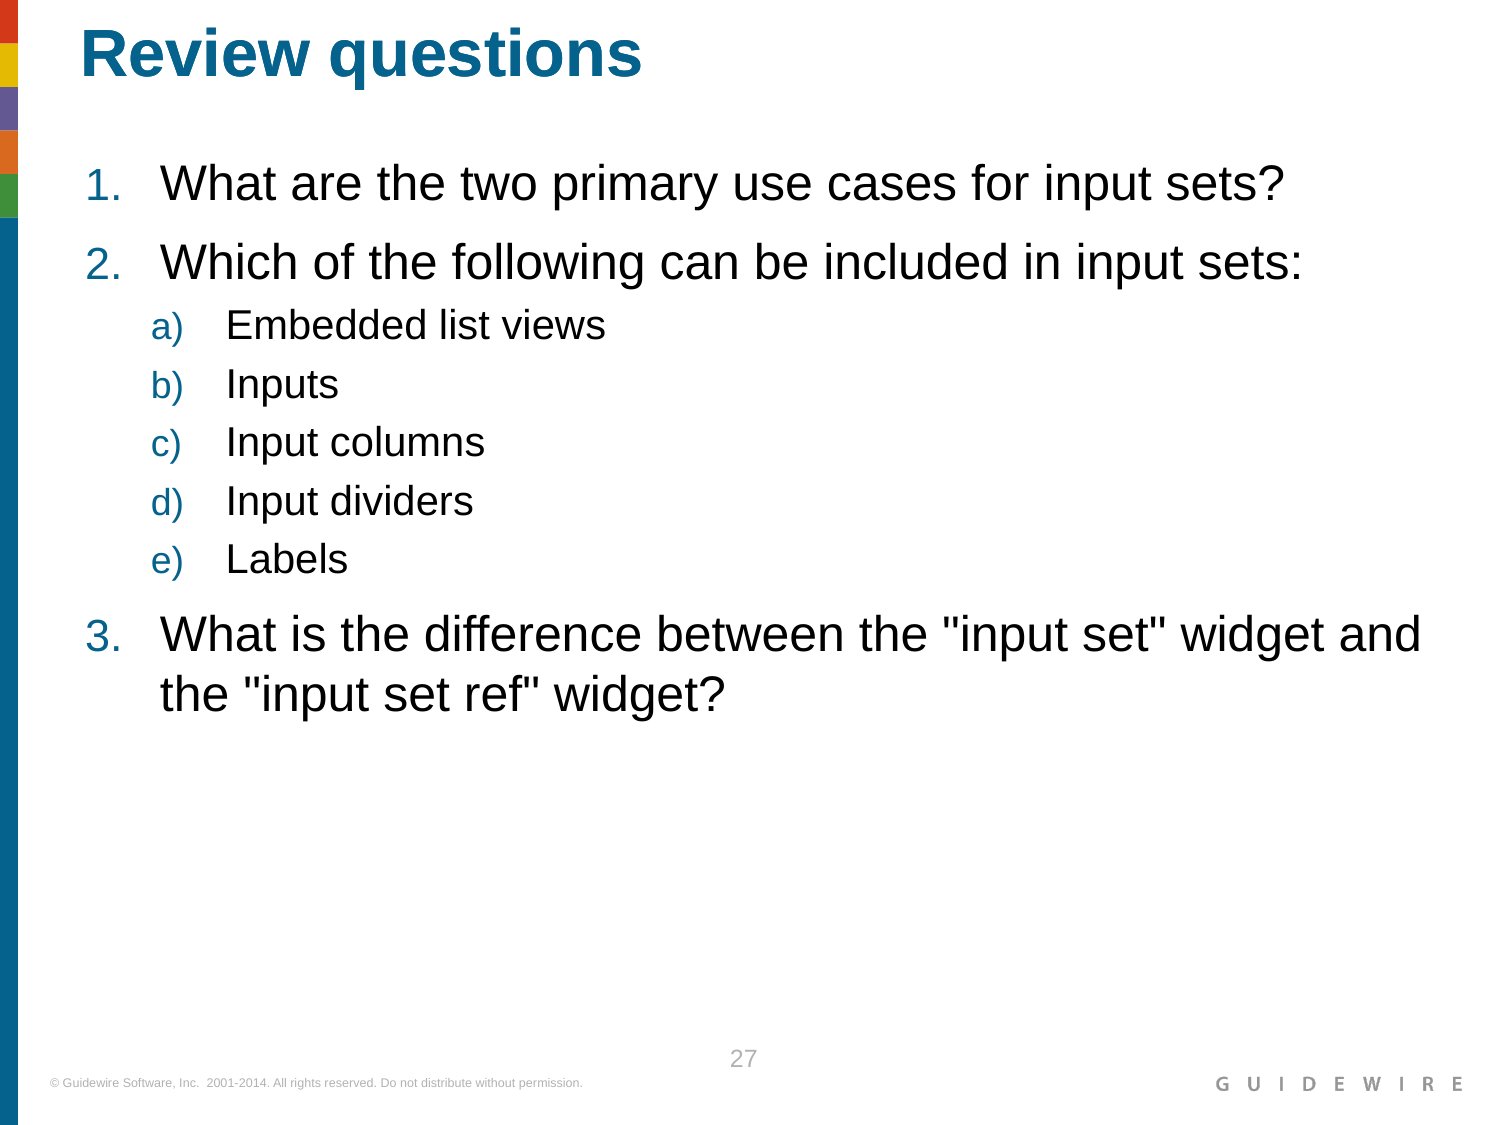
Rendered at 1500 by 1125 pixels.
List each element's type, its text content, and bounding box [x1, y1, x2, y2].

text_box What are the two primary use cases for input sets? Which of the following can be included in input sets: Embedded list views Inputs Input columns Input dividers Labels What is the difference between the "input set" widget and the "input set ref" widget? [85, 149, 1450, 1050]
picture [1215, 1073, 1480, 1096]
